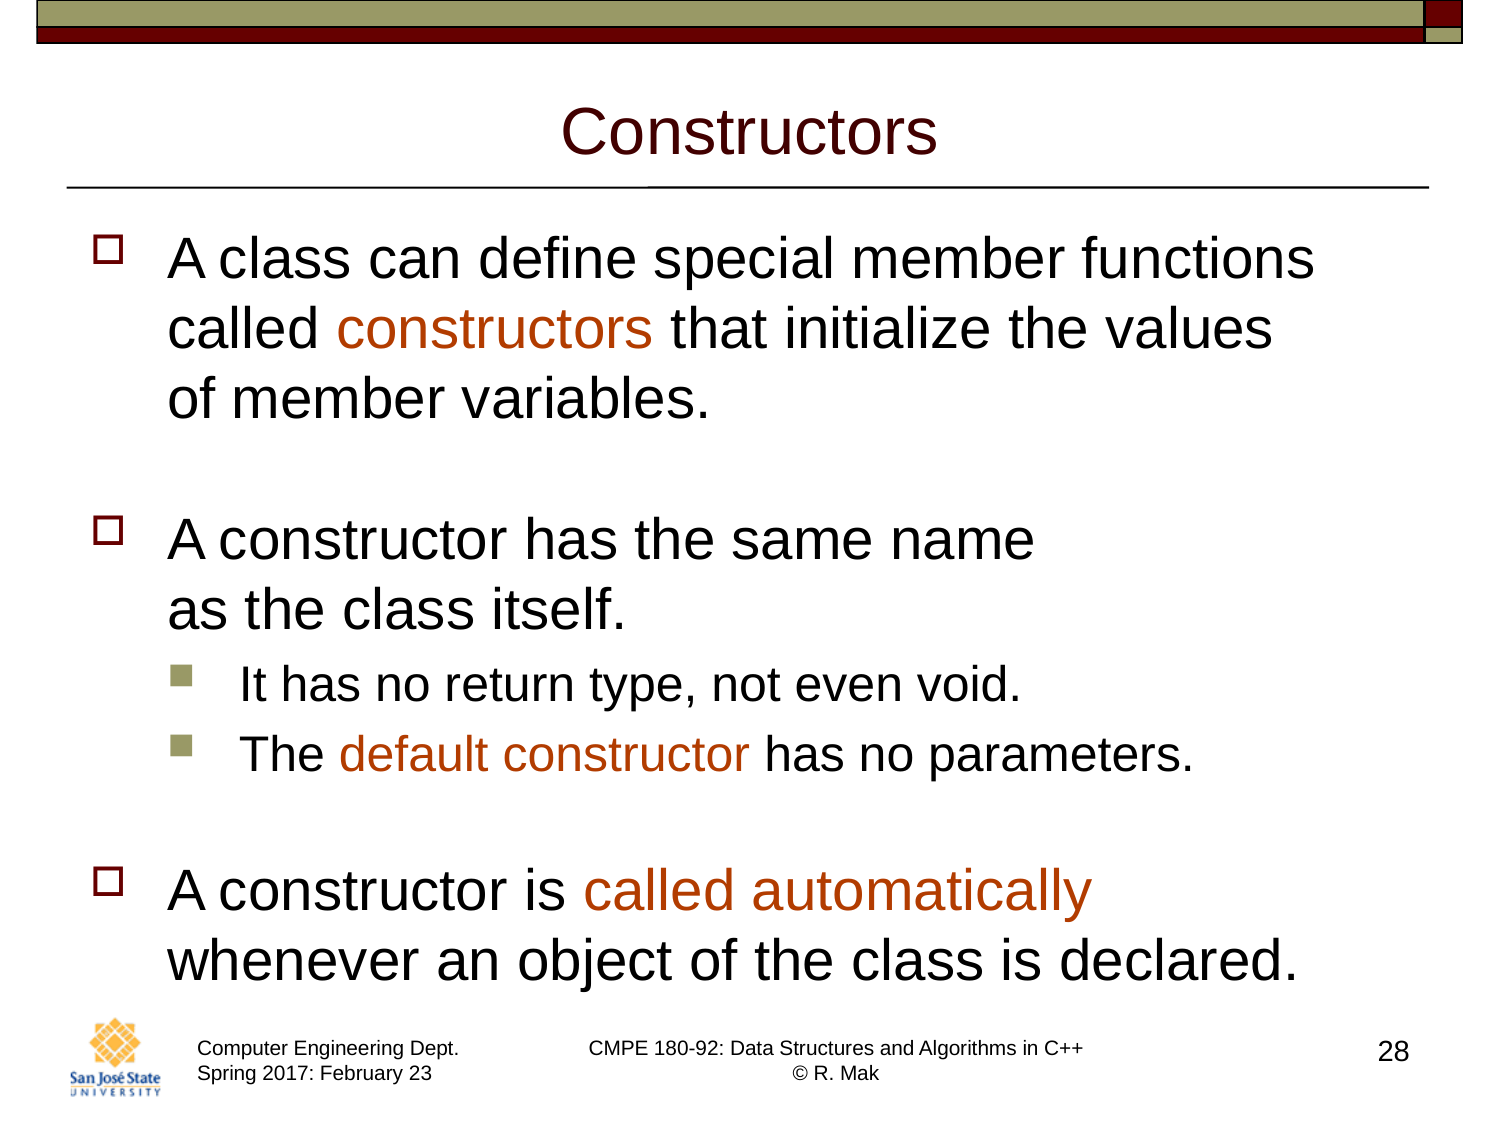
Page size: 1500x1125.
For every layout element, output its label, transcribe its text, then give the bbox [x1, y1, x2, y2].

slide_number 28 [1112, 1025, 1425, 1100]
picture [60, 1012, 166, 1112]
title Constructors [75, 67, 1425, 175]
list A class can define special member functions called constructors that initialize the values of member variables. A constructor has the same name as the class itself. It has no return type, not even void. The default constructor has no parameters. A constructor is called automatically whenever an object of the class is declared. [75, 212, 1425, 1006]
